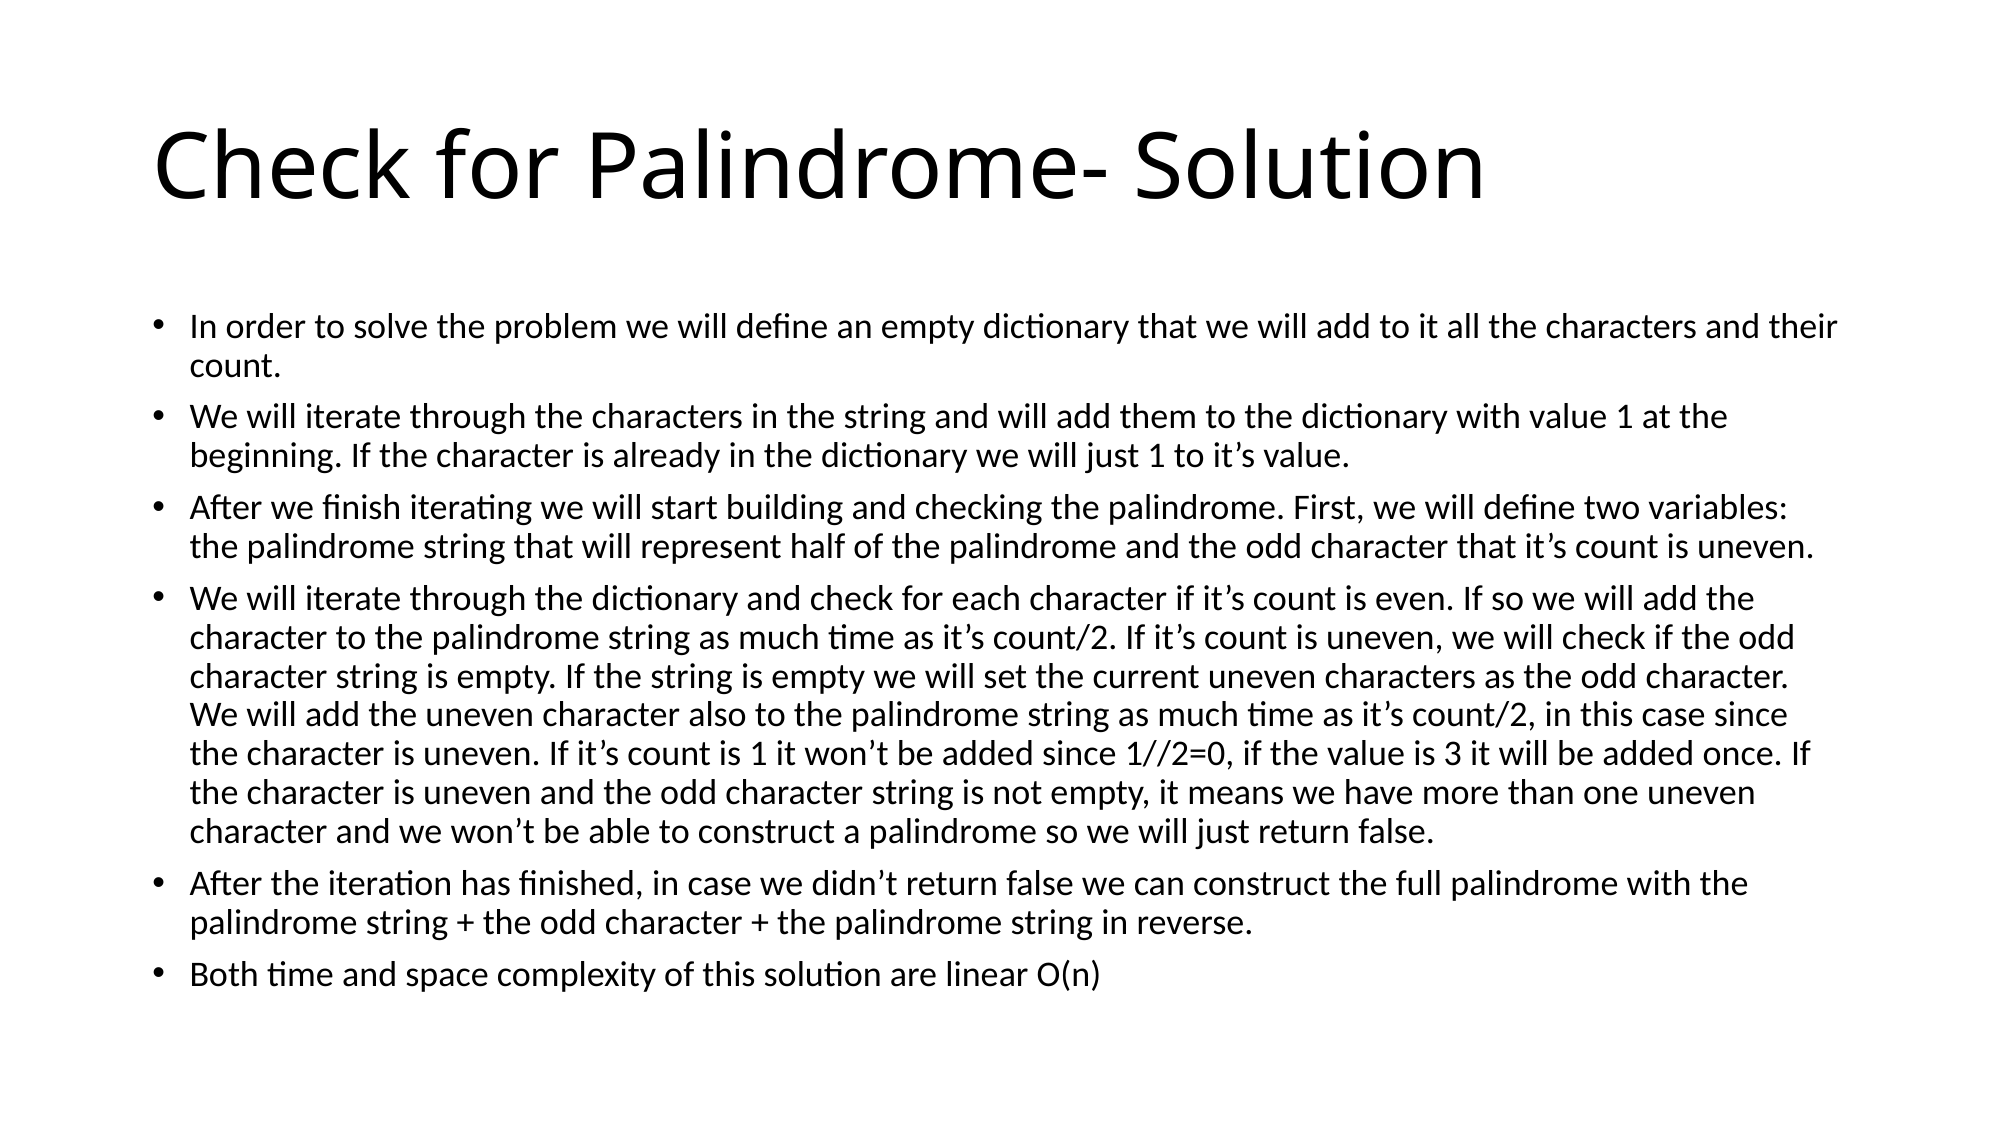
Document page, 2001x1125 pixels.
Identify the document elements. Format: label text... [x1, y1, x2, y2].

title Check for Palindrome- Solution [137, 59, 1863, 278]
list In order to solve the problem we will define an empty dictionary that we will add to it all the characters and their count. We will iterate through the characters in the string and will add them to the dictionary with value 1 at the beginning. If the character is already in the dictionary we will just 1 to it’s value. After we finish iterating we will start building and checking the palindrome. First, we will define two variables: the palindrome string that will represent half of the palindrome and the odd character that it’s count is uneven. We will iterate through the dictionary and check for each character if it’s count is even. If so we will add the character to the palindrome string as much time as it’s count/2. If it’s count is uneven, we will check if the odd character string is empty. If the string is empty we will set the current uneven characters as the odd character. We will add the uneven character also to the palindrome string as much time as it’s count/2, in this case since the character is uneven. If it’s count is 1 it won’t be added since 1//2=0, if the value is 3 it will be added once. If the character is uneven and the odd character string is not empty, it means we have more than one uneven character and we won’t be able to construct a palindrome so we will just return false. After the iteration has finished, in case we didn’t return false we can construct the full palindrome with the palindrome string + the odd character + the palindrome string in reverse. Both time and space complexity of this solution are linear O(n) [137, 299, 1863, 1014]
